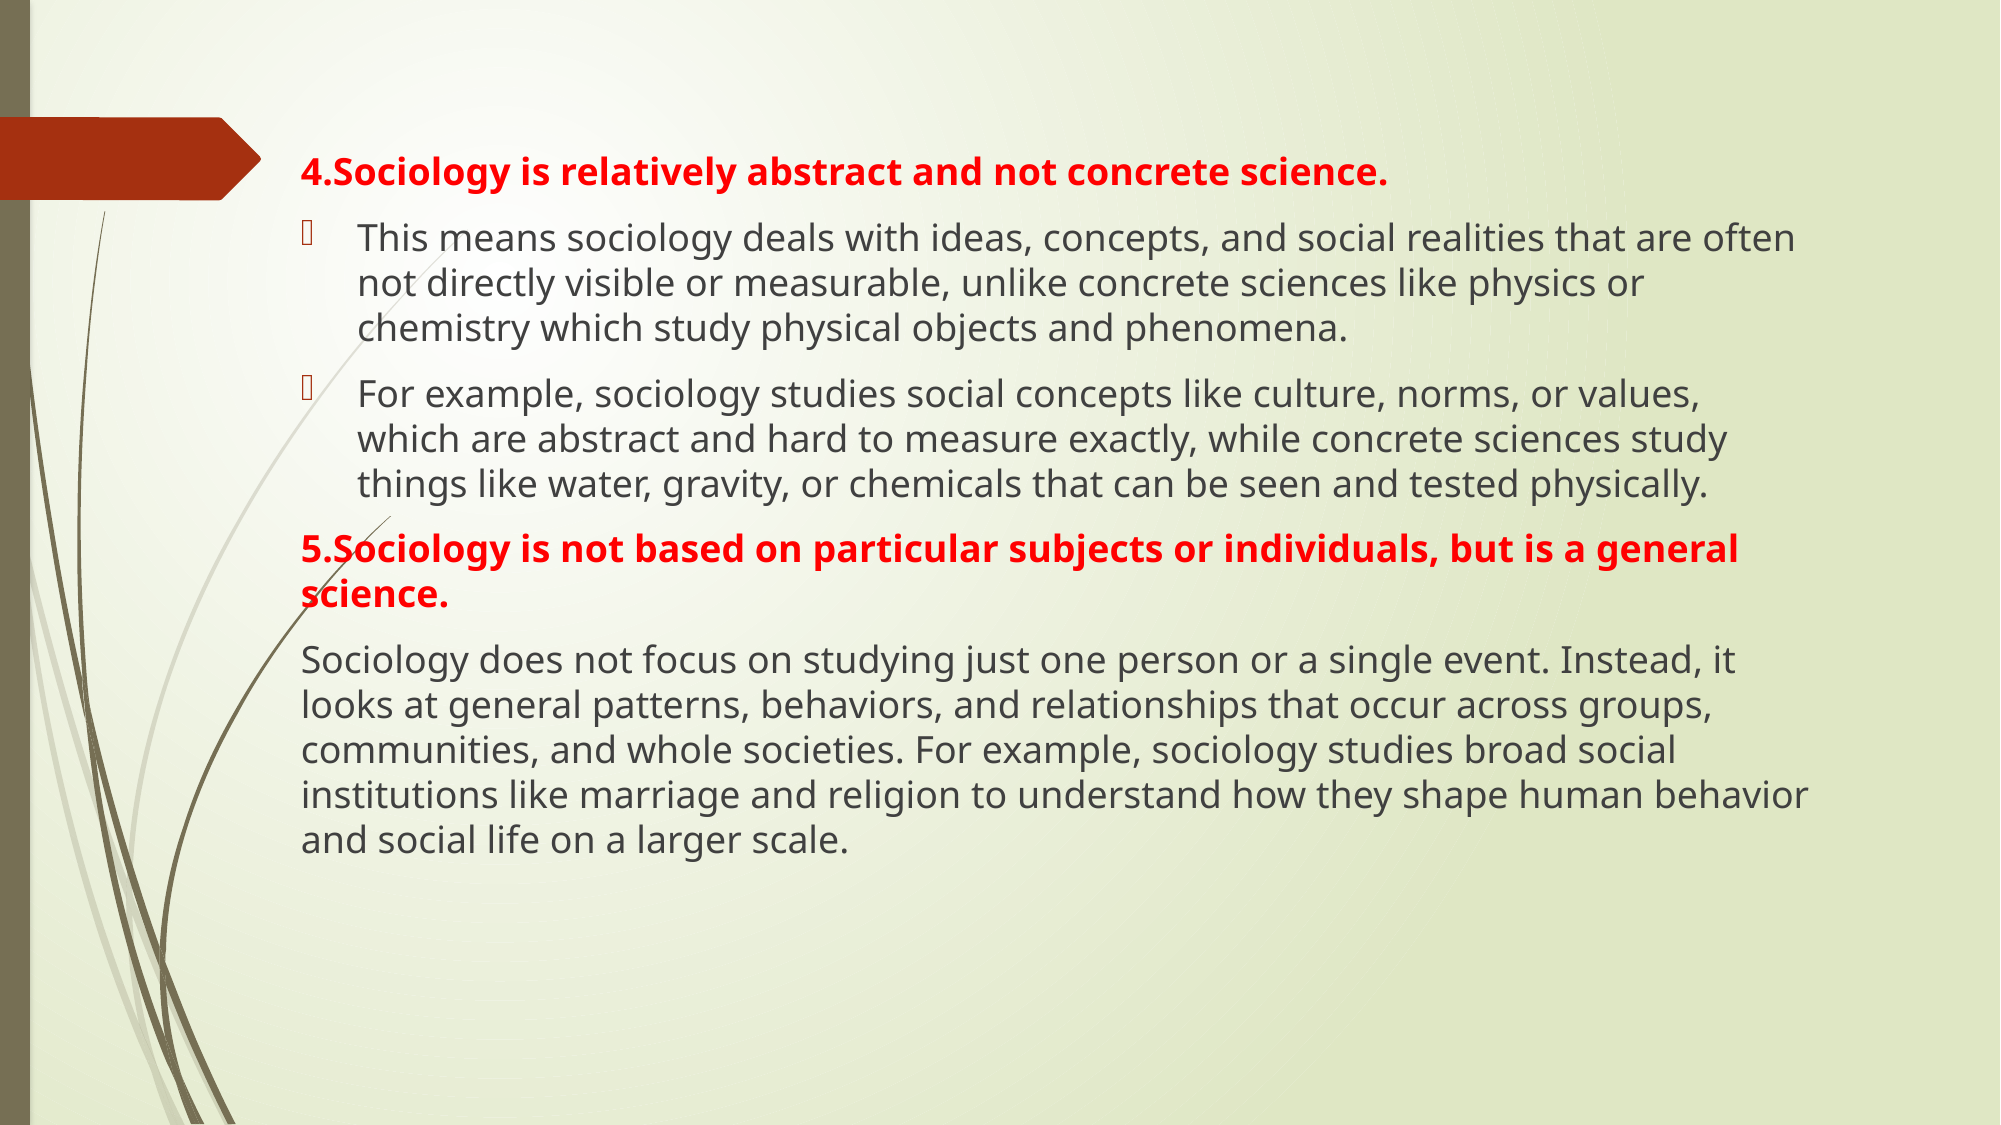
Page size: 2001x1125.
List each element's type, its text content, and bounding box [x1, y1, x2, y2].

list 4.Sociology is relatively abstract and not concrete science. This means sociology deals with ideas, concepts, and social realities that are often not directly visible or measurable, unlike concrete sciences like physics or chemistry which study physical objects and phenomena. For example, sociology studies social concepts like culture, norms, or values, which are abstract and hard to measure exactly, while concrete sciences study things like water, gravity, or chemicals that can be seen and tested physically. 5.Sociology is not based on particular subjects or individuals, but is a general science. Sociology does not focus on studying just one person or a single event. Instead, it looks at general patterns, behaviors, and relationships that occur across groups, communities, and whole societies. For example, sociology studies broad social institutions like marriage and religion to understand how they shape human behavior and social life on a larger scale. [285, 140, 1827, 985]
